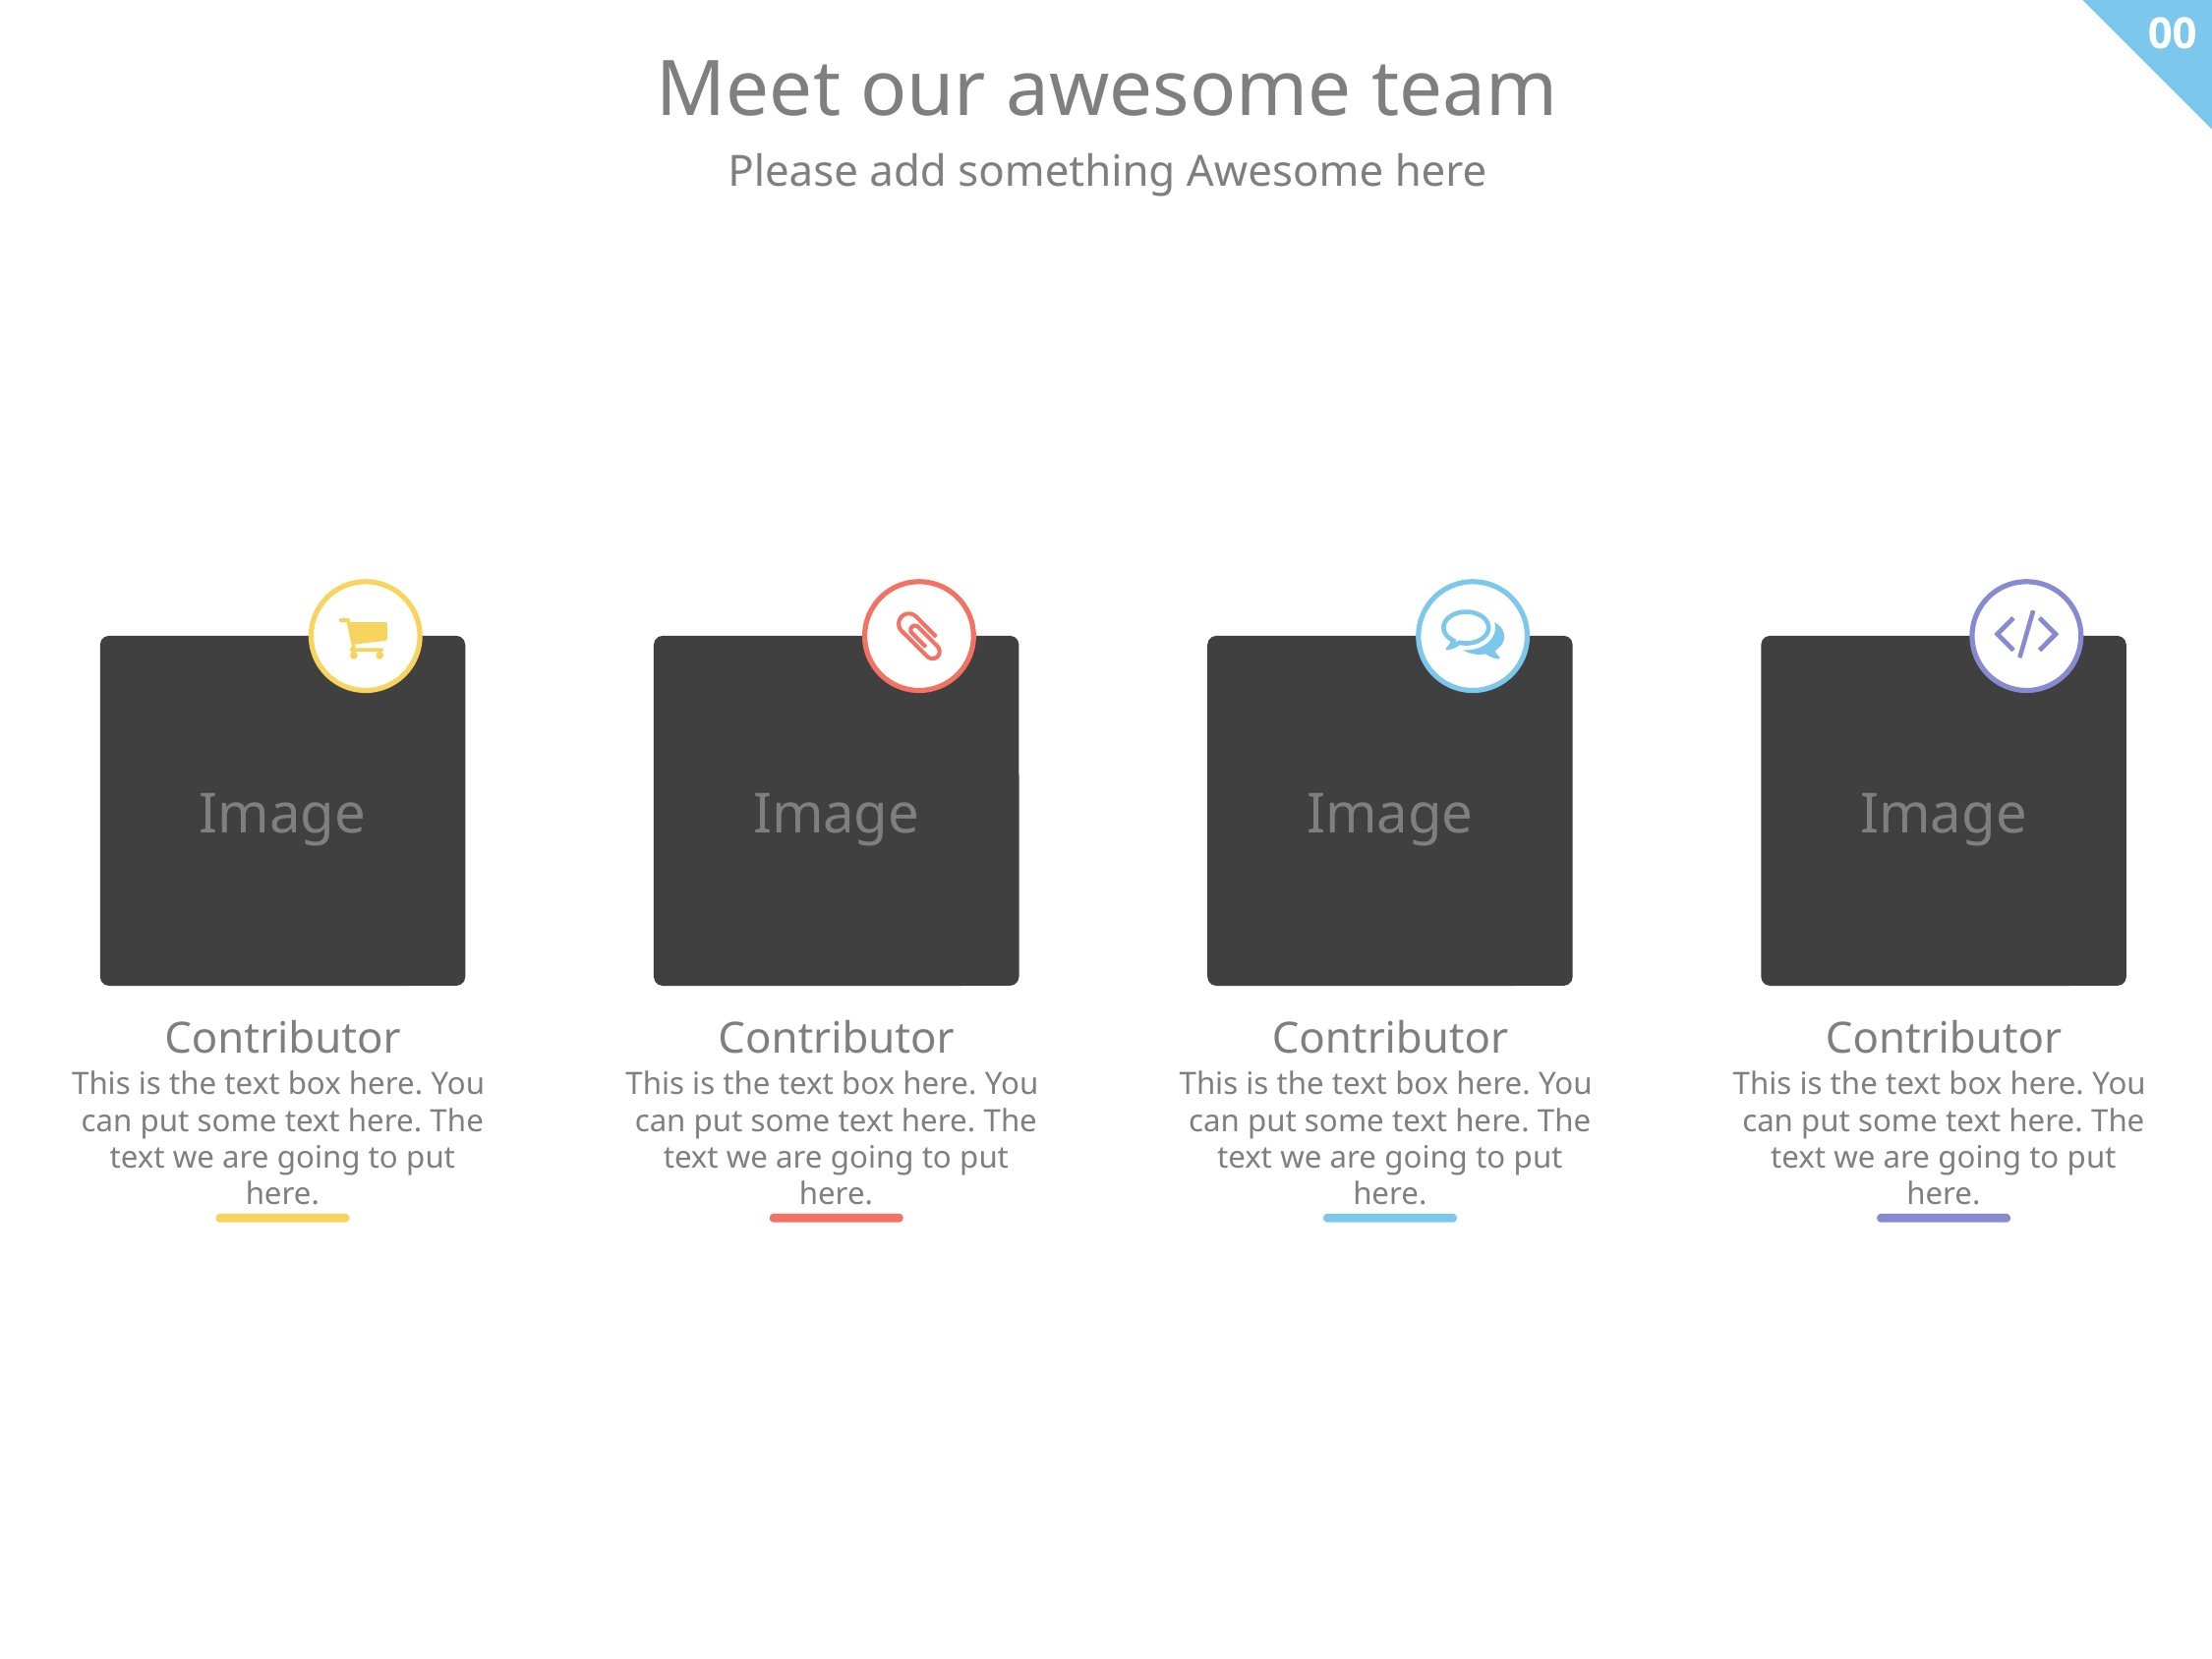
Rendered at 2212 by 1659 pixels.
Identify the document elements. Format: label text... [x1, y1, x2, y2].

text_box [1321, 1212, 1458, 1224]
text_box [214, 1212, 351, 1224]
text_box [768, 1212, 904, 1224]
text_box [1717, 1001, 2170, 1183]
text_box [99, 581, 466, 987]
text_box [611, 1001, 1062, 1183]
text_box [2080, 0, 2212, 130]
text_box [1994, 609, 2059, 658]
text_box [653, 581, 1019, 987]
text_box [57, 1001, 508, 1183]
text_box [1876, 1212, 2012, 1224]
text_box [1761, 581, 2126, 987]
text_box Please add something Awesome here [713, 136, 1502, 202]
text_box Meet our awesome team [641, 31, 1574, 139]
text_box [1164, 1001, 1616, 1183]
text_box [1207, 581, 1573, 987]
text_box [338, 618, 387, 659]
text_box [1441, 609, 1505, 659]
